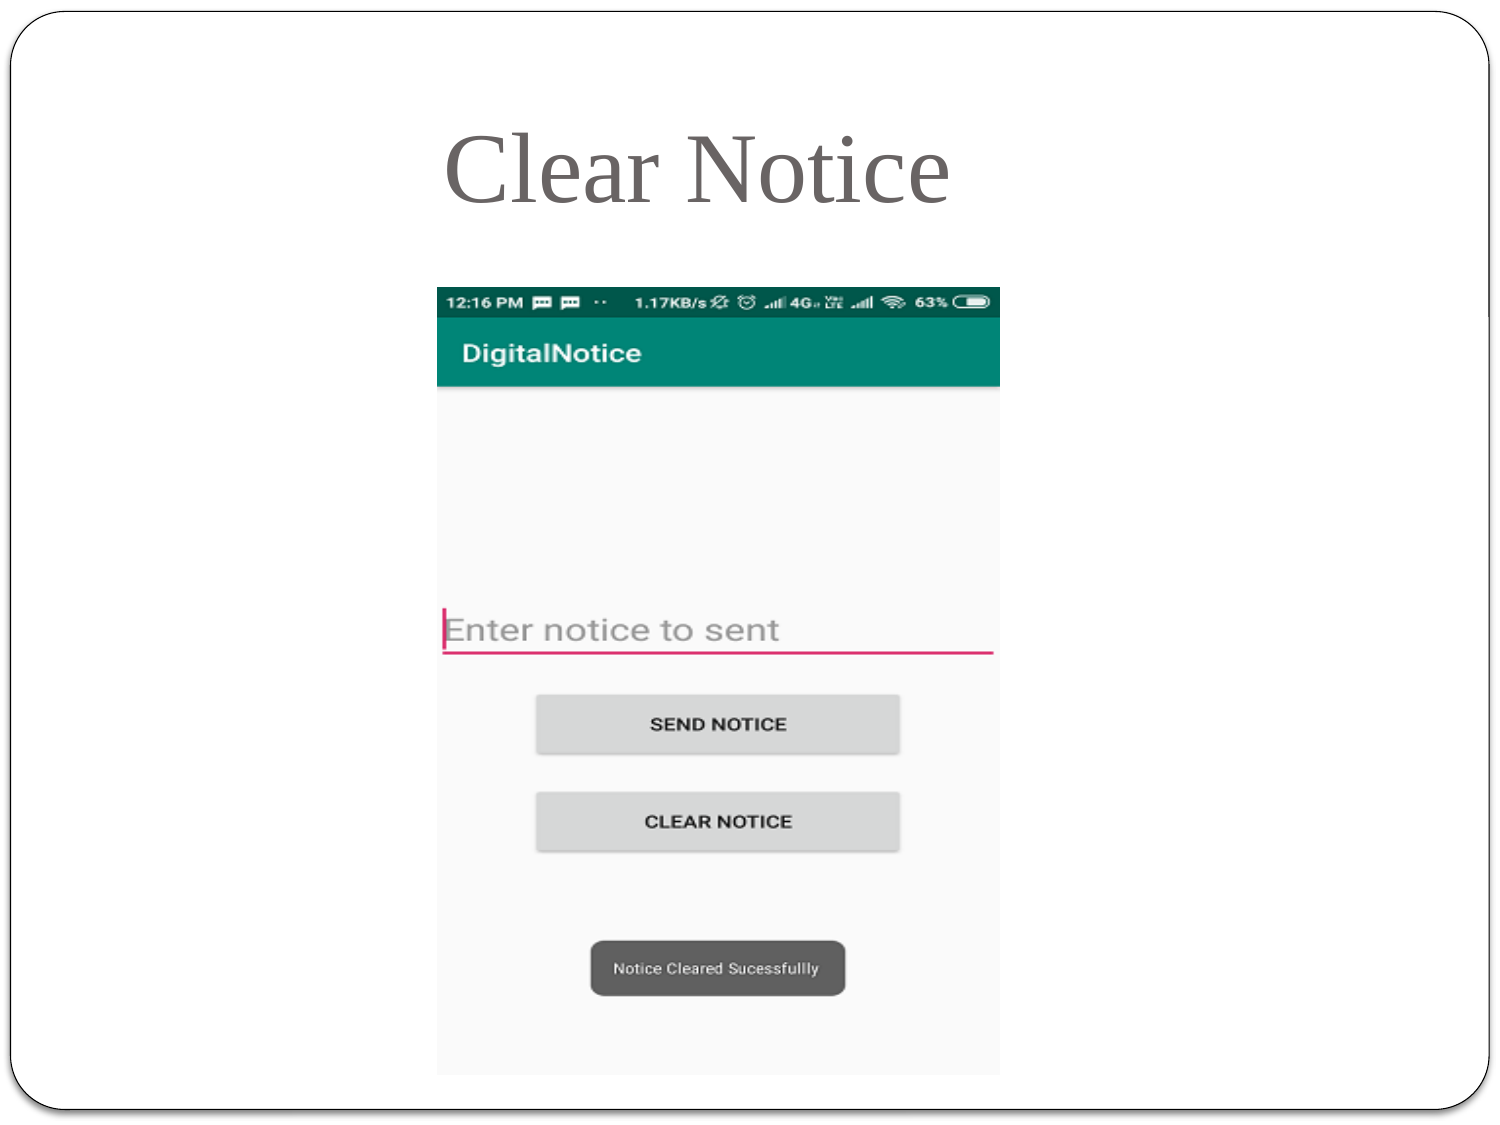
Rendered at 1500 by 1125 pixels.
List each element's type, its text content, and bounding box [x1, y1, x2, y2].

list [437, 287, 1001, 1076]
title Clear Notice [125, 87, 1363, 238]
